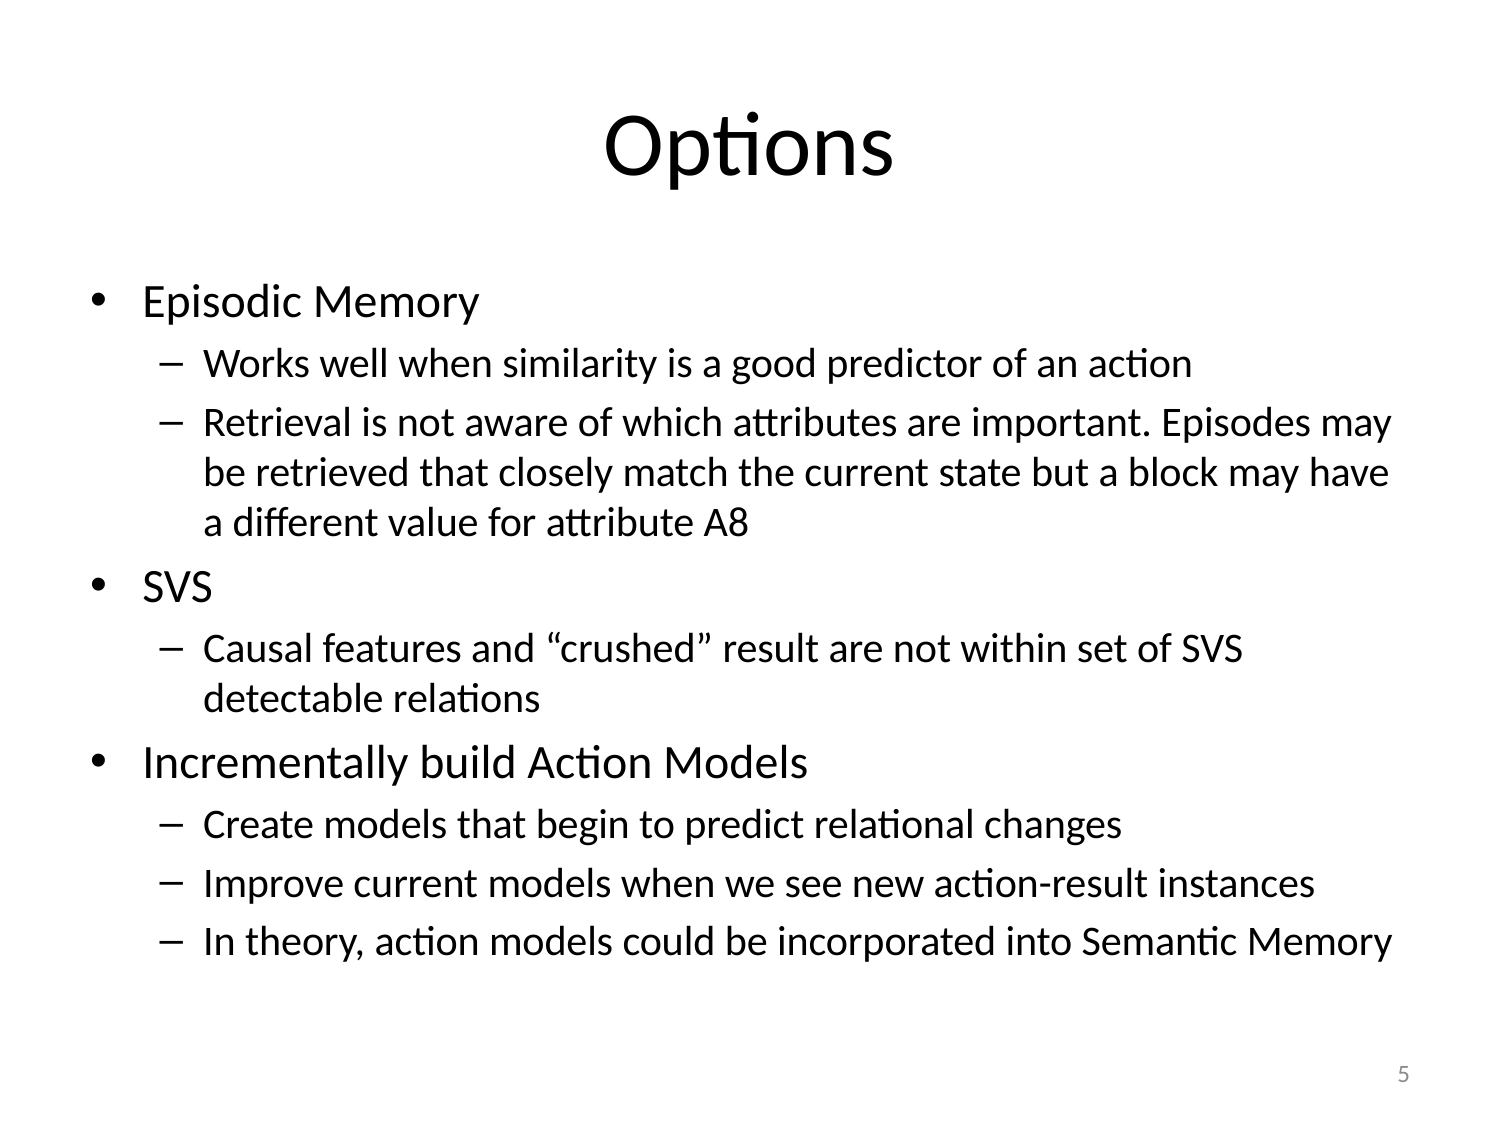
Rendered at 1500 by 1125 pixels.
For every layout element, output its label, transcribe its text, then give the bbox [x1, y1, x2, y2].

title Options [75, 45, 1425, 233]
slide_number 5 [1074, 1042, 1425, 1103]
list Episodic Memory Works well when similarity is a good predictor of an action Retrieval is not aware of which attributes are important. Episodes may be retrieved that closely match the current state but a block may have a different value for attribute A8 SVS Causal features and “crushed” result are not within set of SVS detectable relations Incrementally build Action Models Create models that begin to predict relational changes Improve current models when we see new action-result instances In theory, action models could be incorporated into Semantic Memory [75, 262, 1425, 1005]
